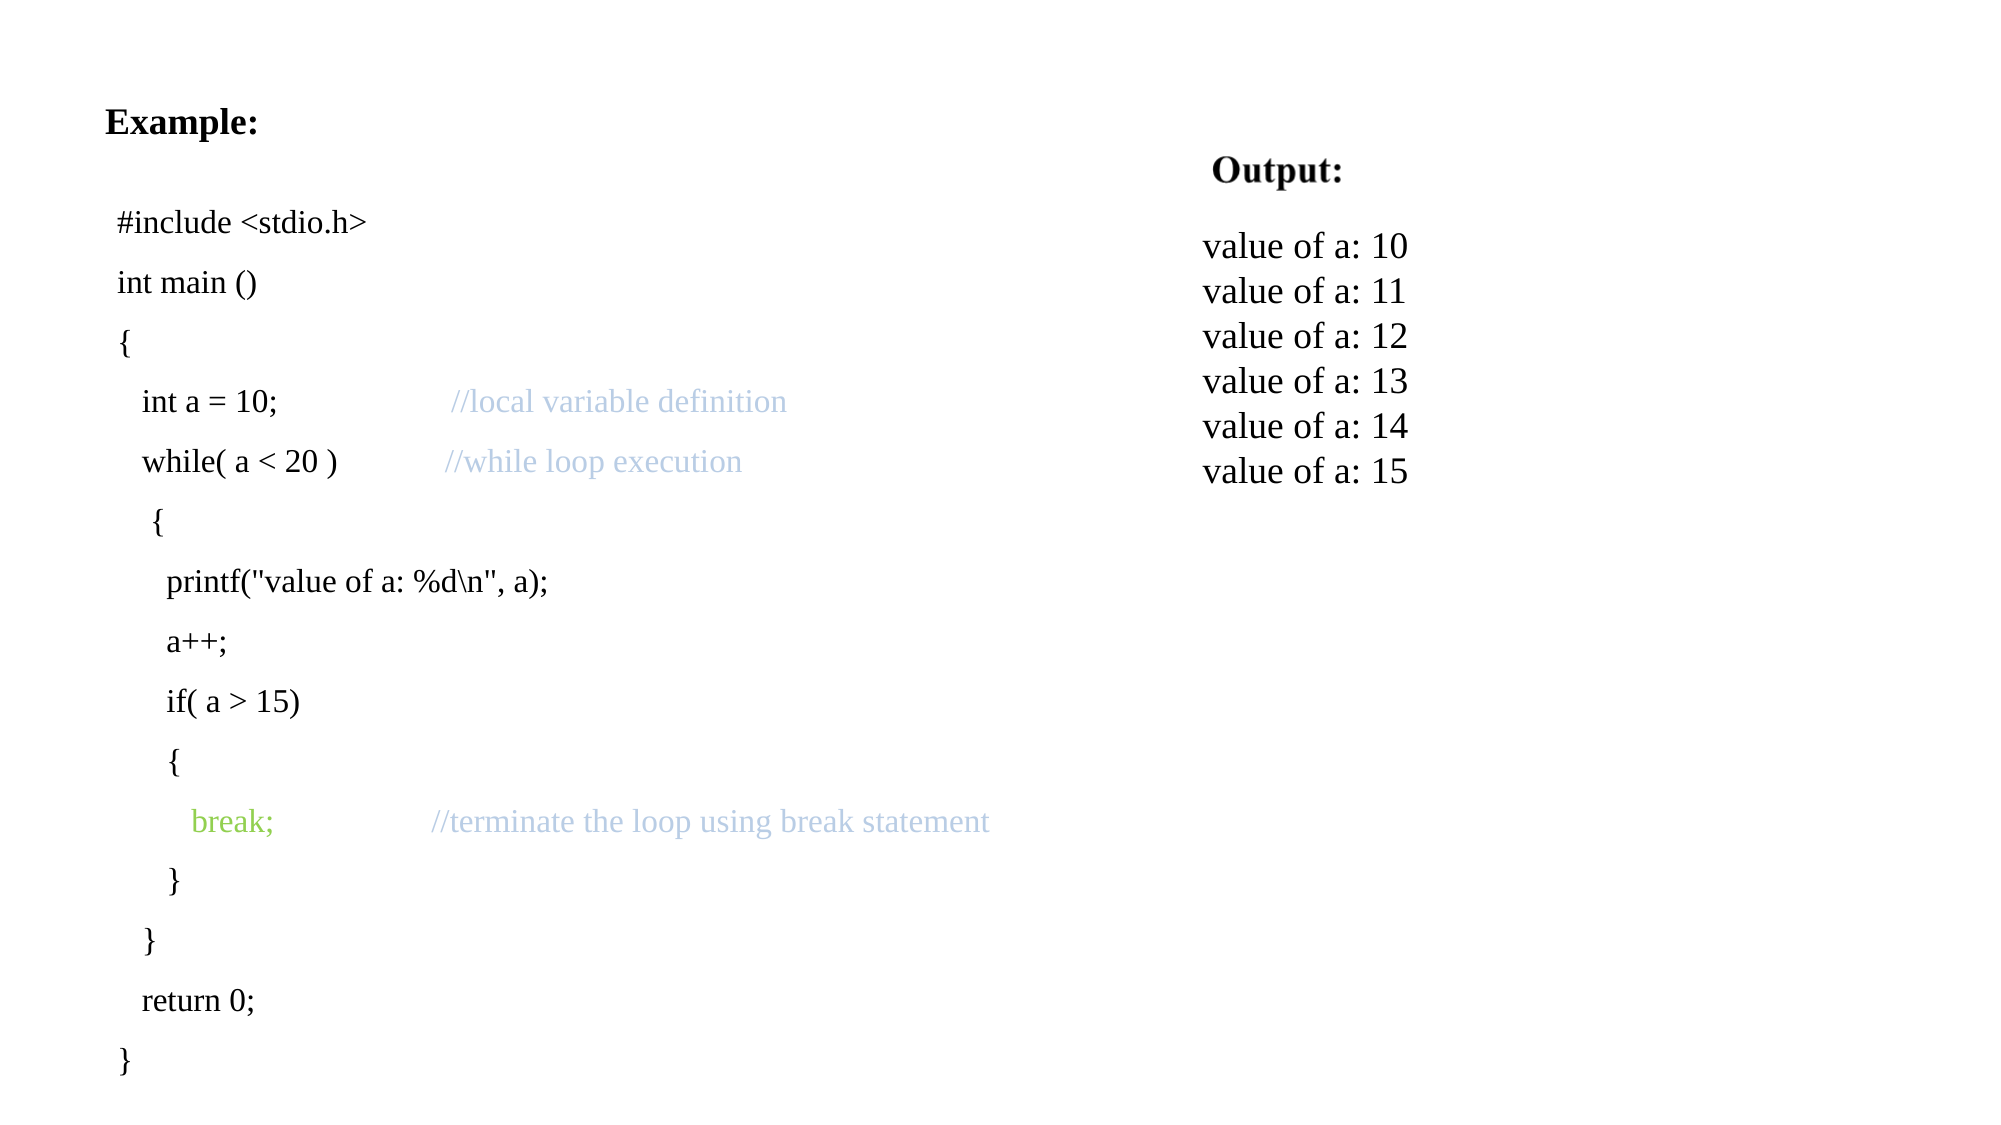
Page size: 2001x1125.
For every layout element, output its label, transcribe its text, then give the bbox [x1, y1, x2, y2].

text_box #include <stdio.h> int main () { int a = 10; //local variable definition while( a < 20 ) //while loop execution { printf("value of a: %d\n", a); a++; if( a > 15) { break; //terminate the loop using break statement } } return 0; } [102, 172, 1146, 1086]
text_box Example: [90, 89, 291, 150]
text_box value of a: 10 value of a: 11 value of a: 12 value of a: 13 value of a: 14 value of a: 15 [1188, 214, 1461, 499]
picture [1187, 131, 1398, 215]
